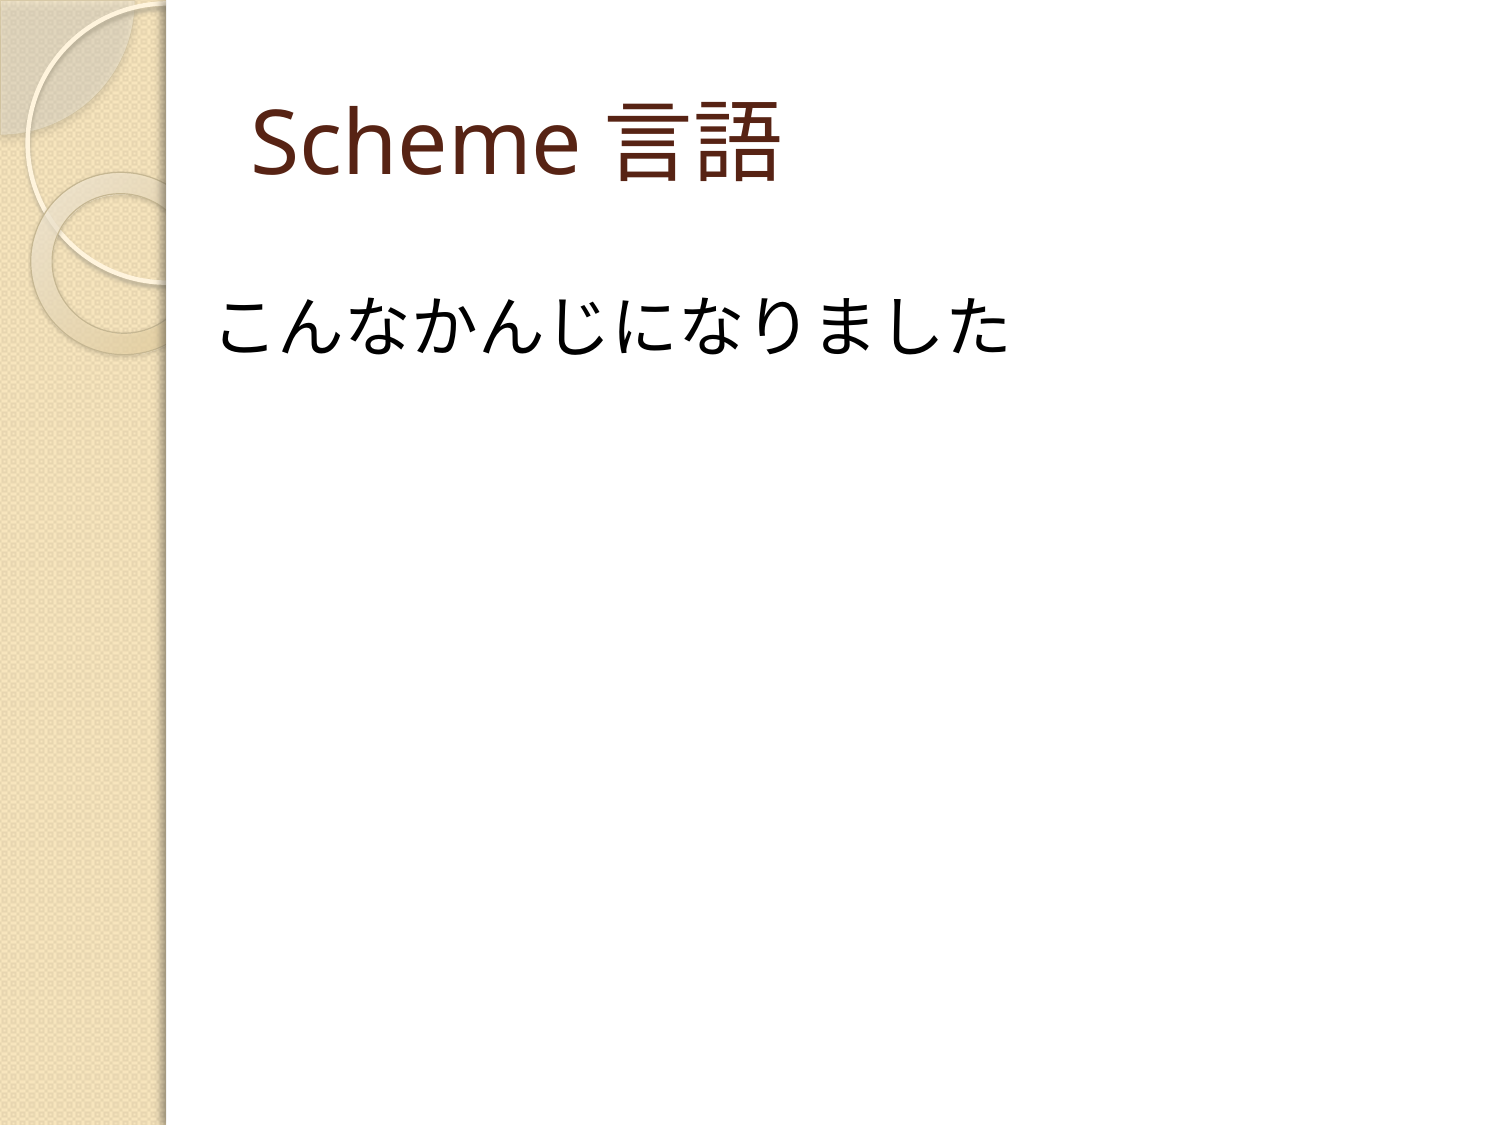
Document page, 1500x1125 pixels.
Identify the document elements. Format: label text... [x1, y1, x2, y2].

list こんなかんじになりました [183, 184, 1466, 1094]
title Scheme言語 [235, 45, 1466, 184]
